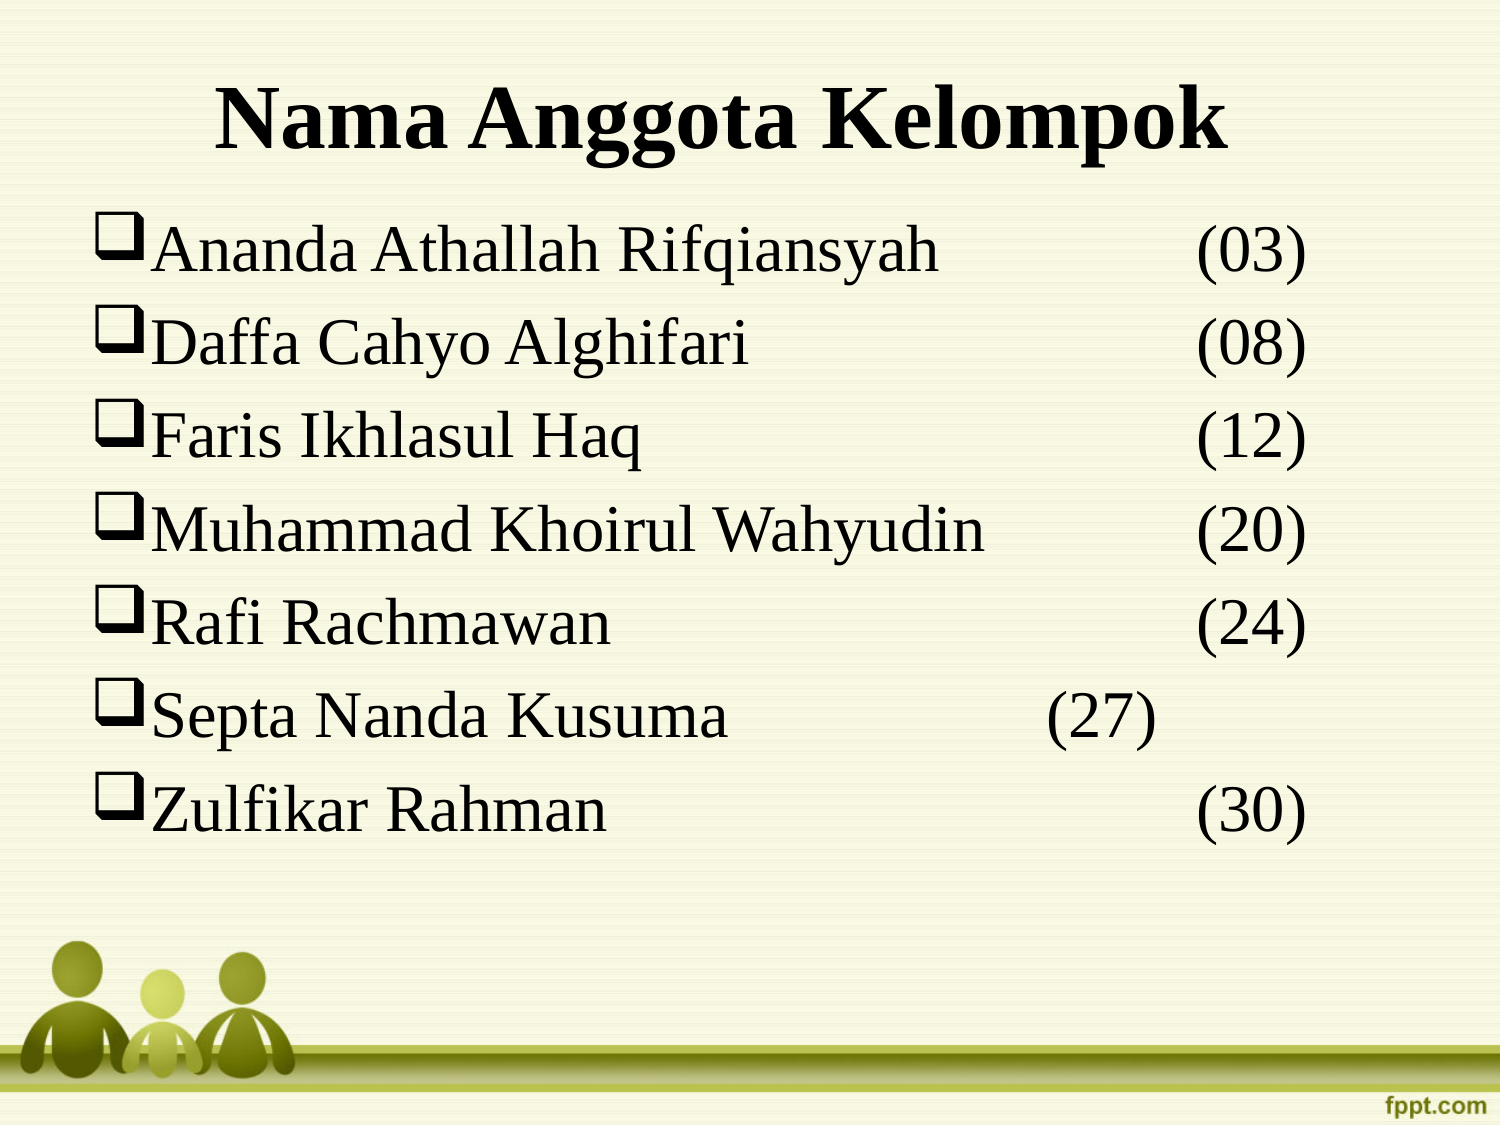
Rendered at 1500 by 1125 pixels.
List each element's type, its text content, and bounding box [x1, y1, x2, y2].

list Ananda Athallah Rifqiansyah (03) Daffa Cahyo Alghifari (08) Faris Ikhlasul Haq (12) Muhammad Khoirul Wahyudin (20) Rafi Rachmawan (24) Septa Nanda Kusuma (27) Zulfikar Rahman (30) [75, 197, 1425, 940]
title Nama Anggota Kelompok [64, 31, 1415, 192]
picture [0, 0, 1500, 1125]
